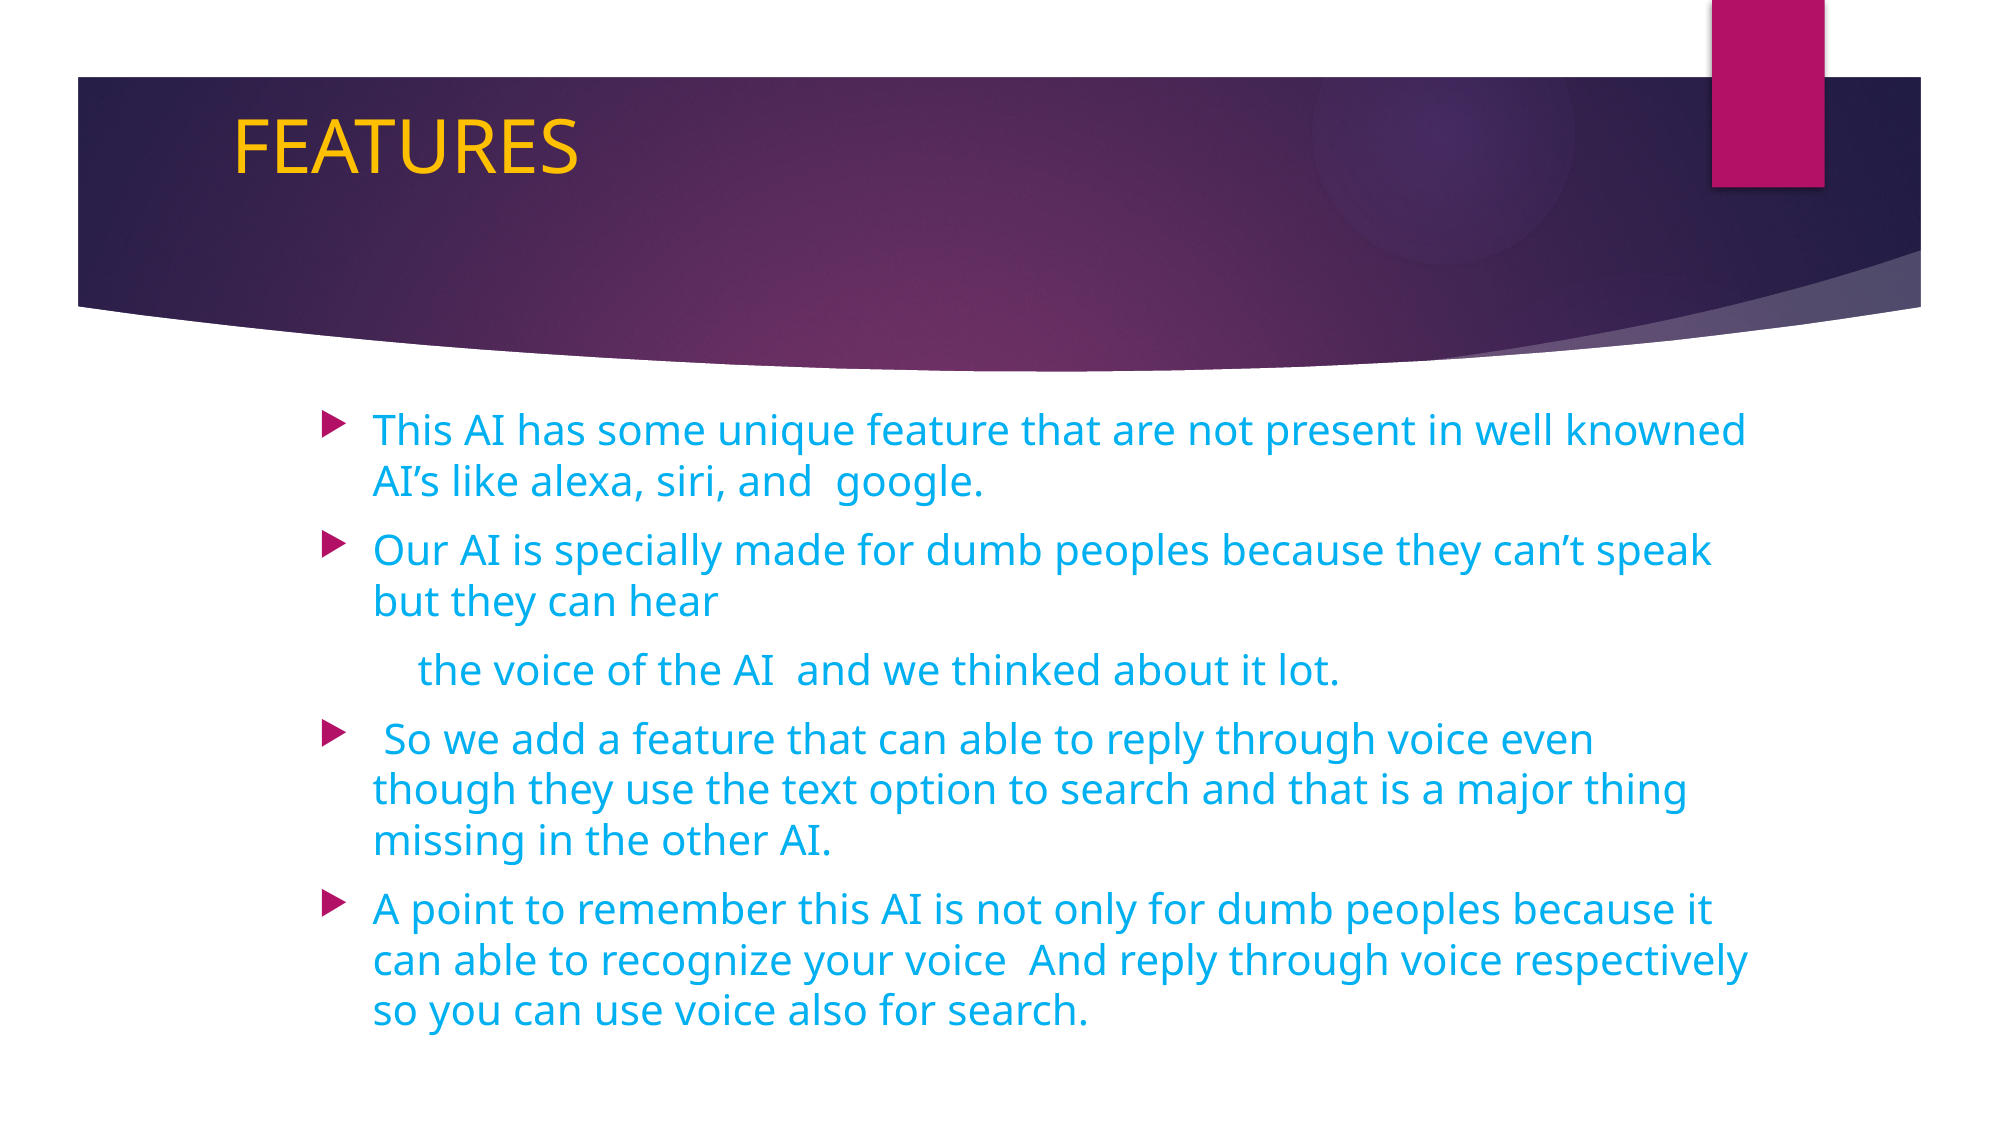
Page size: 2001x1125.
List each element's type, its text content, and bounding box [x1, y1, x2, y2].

list This AI has some unique feature that are not present in well knowned AI’s like alexa, siri, and google. Our AI is specially made for dumb peoples because they can’t speak but they can hear the voice of the AI and we thinked about it lot. So we add a feature that can able to reply through voice even though they use the text option to search and that is a major thing missing in the other AI. A point to remember this AI is not only for dumb peoples because it can able to recognize your voice And reply through voice respectively so you can use voice also for search. [303, 396, 1767, 1125]
title FEATURES [216, 0, 1679, 332]
